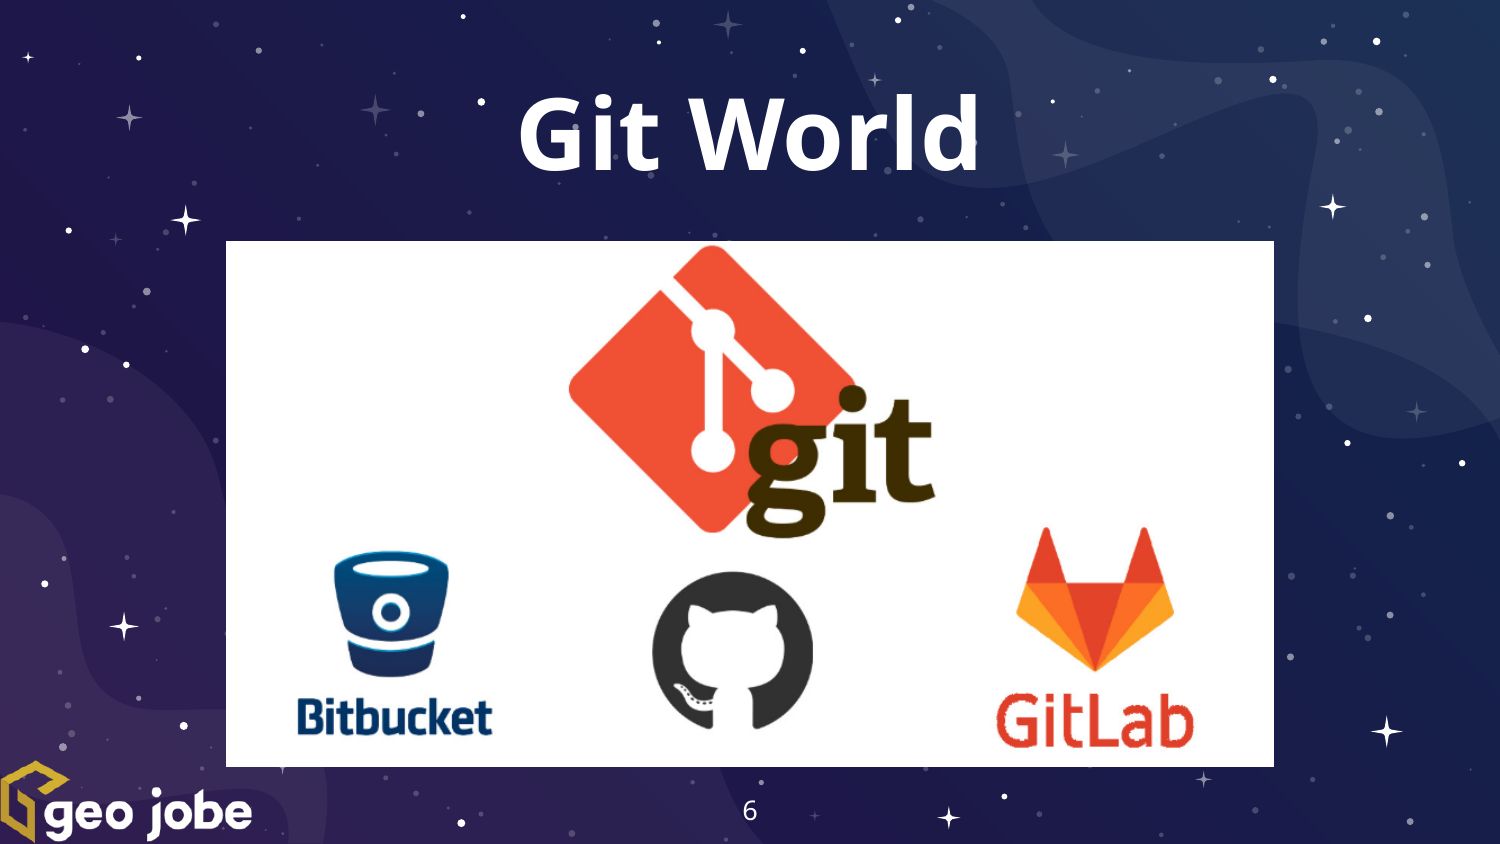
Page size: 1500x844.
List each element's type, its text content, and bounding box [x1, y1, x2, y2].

slide_number ‹#› [705, 779, 795, 844]
picture [0, 241, 1275, 844]
text_box Git World [301, 55, 1199, 206]
